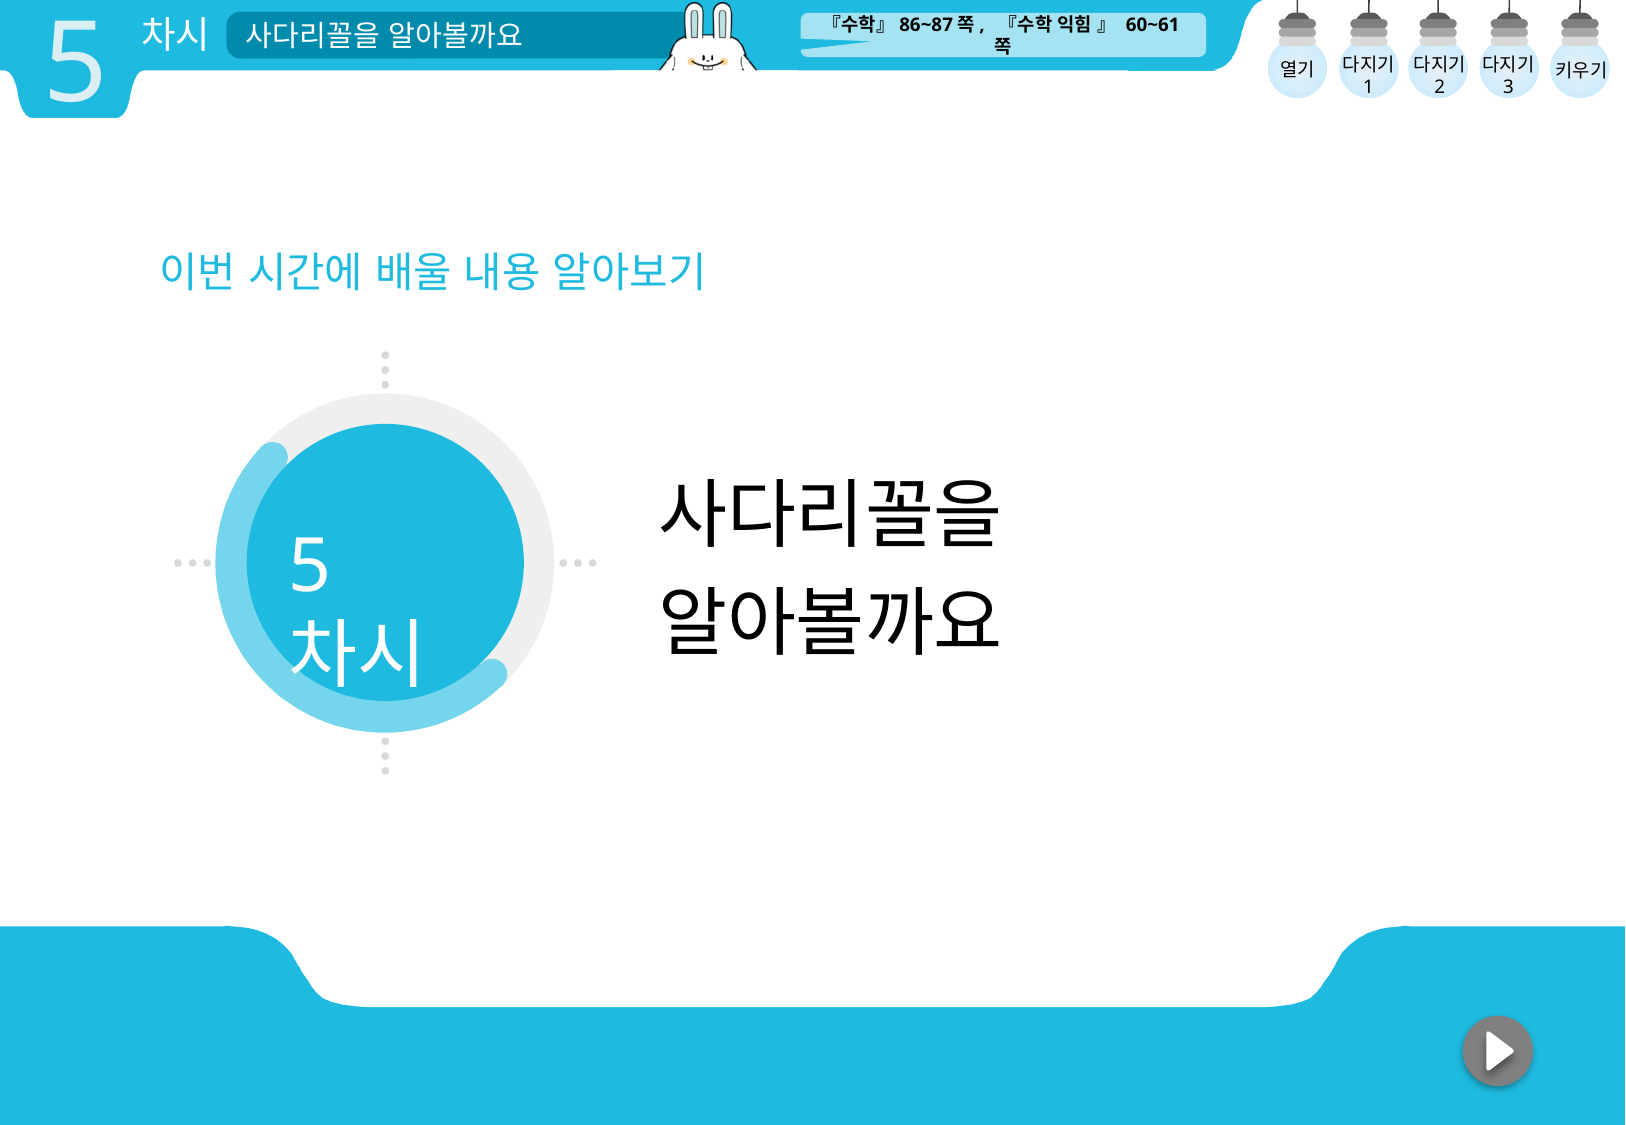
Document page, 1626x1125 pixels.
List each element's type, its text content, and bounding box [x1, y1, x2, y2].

text_box 『수학』86~87쪽, 『수학 익힘 』 60~61쪽 [798, 10, 1123, 60]
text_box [1128, 0, 1624, 106]
picture [174, 350, 597, 775]
picture [657, 2, 758, 70]
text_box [1462, 1015, 1534, 1087]
picture [3, 70, 145, 118]
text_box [0, 925, 1625, 1125]
text_box 사다리꼴을 알아볼까요 [643, 427, 1484, 686]
text_box 이번 시간에 배울 내용 알아보기 [144, 238, 777, 304]
